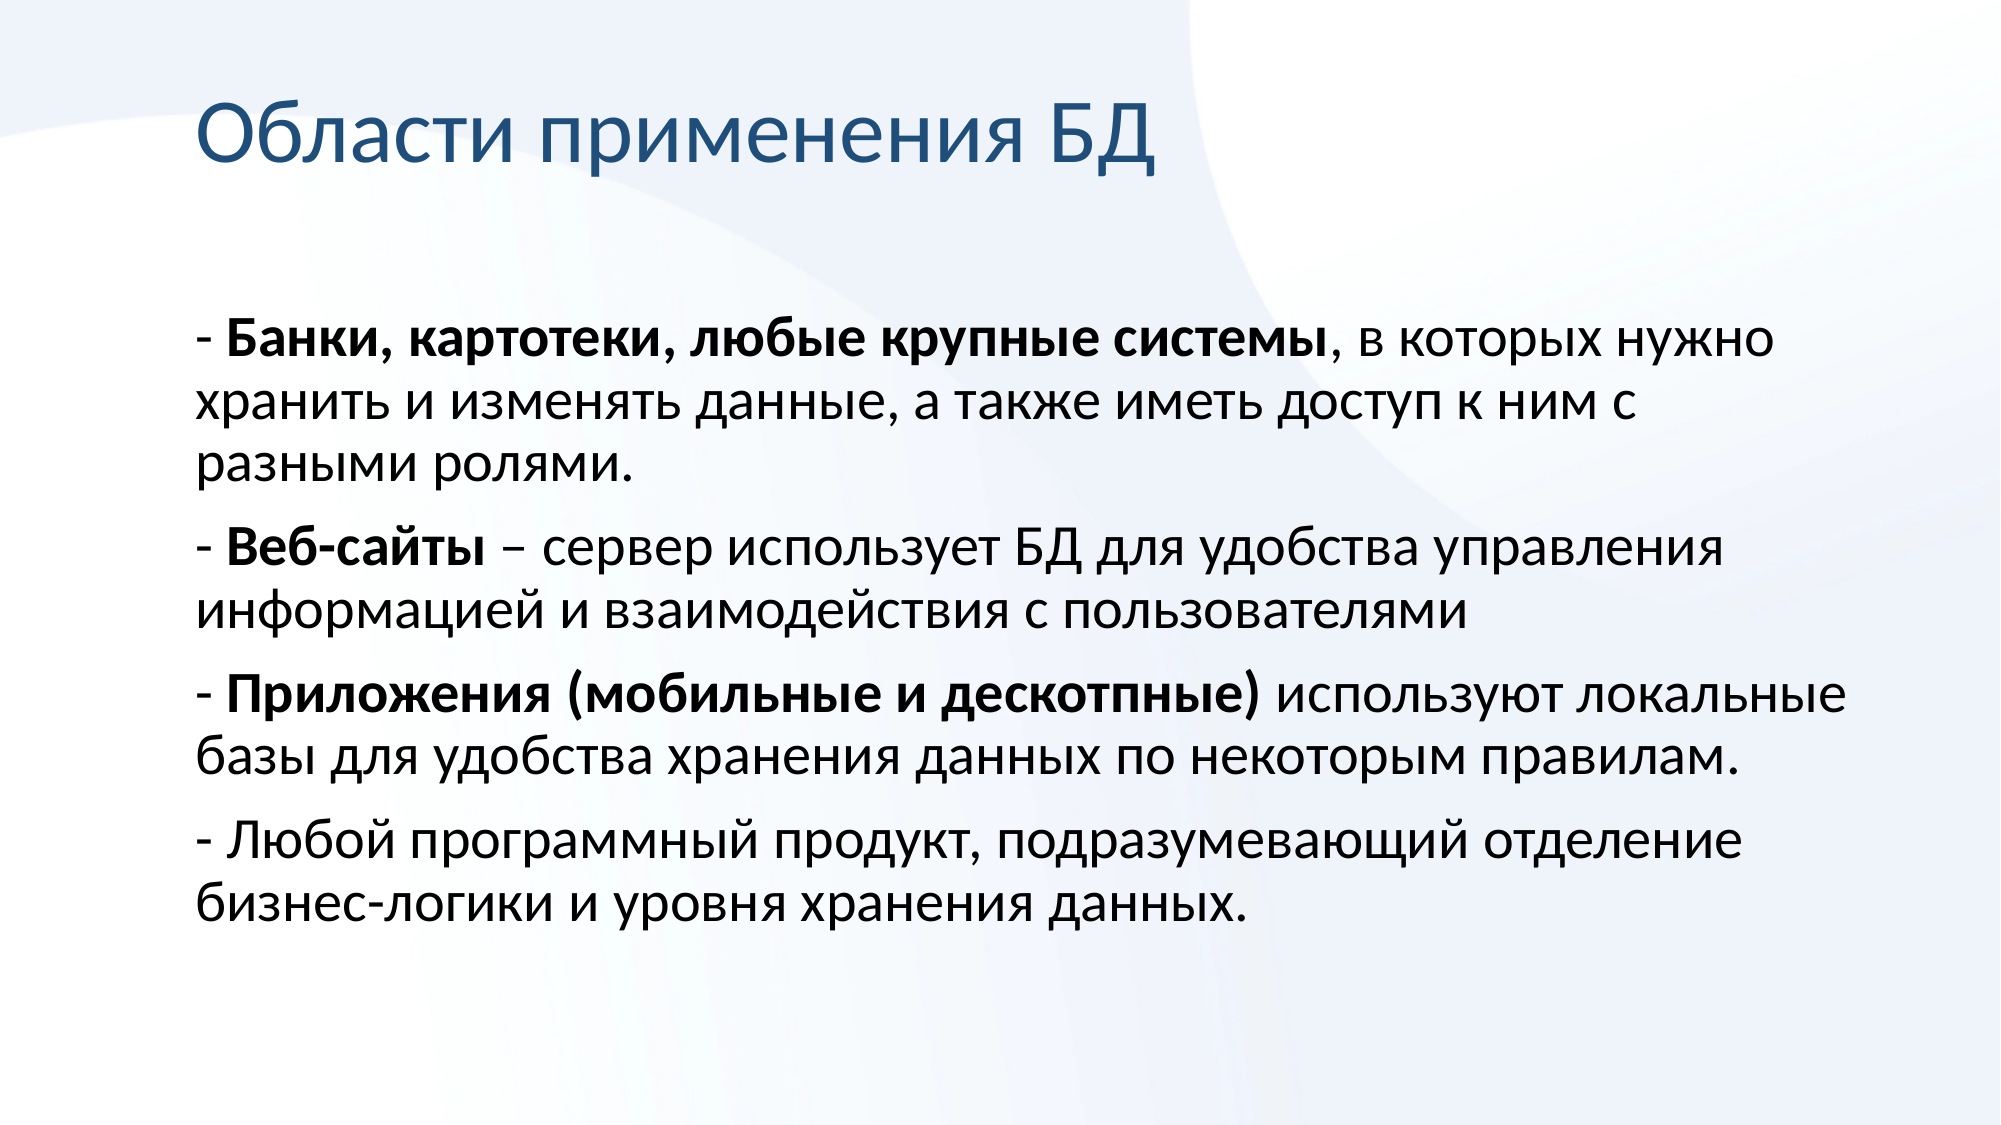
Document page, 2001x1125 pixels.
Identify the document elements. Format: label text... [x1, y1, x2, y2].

title Области применения БД [180, 46, 1830, 219]
picture [0, 0, 2001, 1125]
list - Банки, картотеки, любые крупные системы, в которых нужно хранить и изменять данные, а также иметь доступ к ним с разными ролями. - Веб-сайты – сервер использует БД для удобства управления информацией и взаимодействия с пользователями - Приложения (мобильные и дескотпные) используют локальные базы для удобства хранения данных по некоторым правилам. - Любой программный продукт, подразумевающий отделение бизнес-логики и уровня хранения данных. [180, 298, 1871, 1016]
